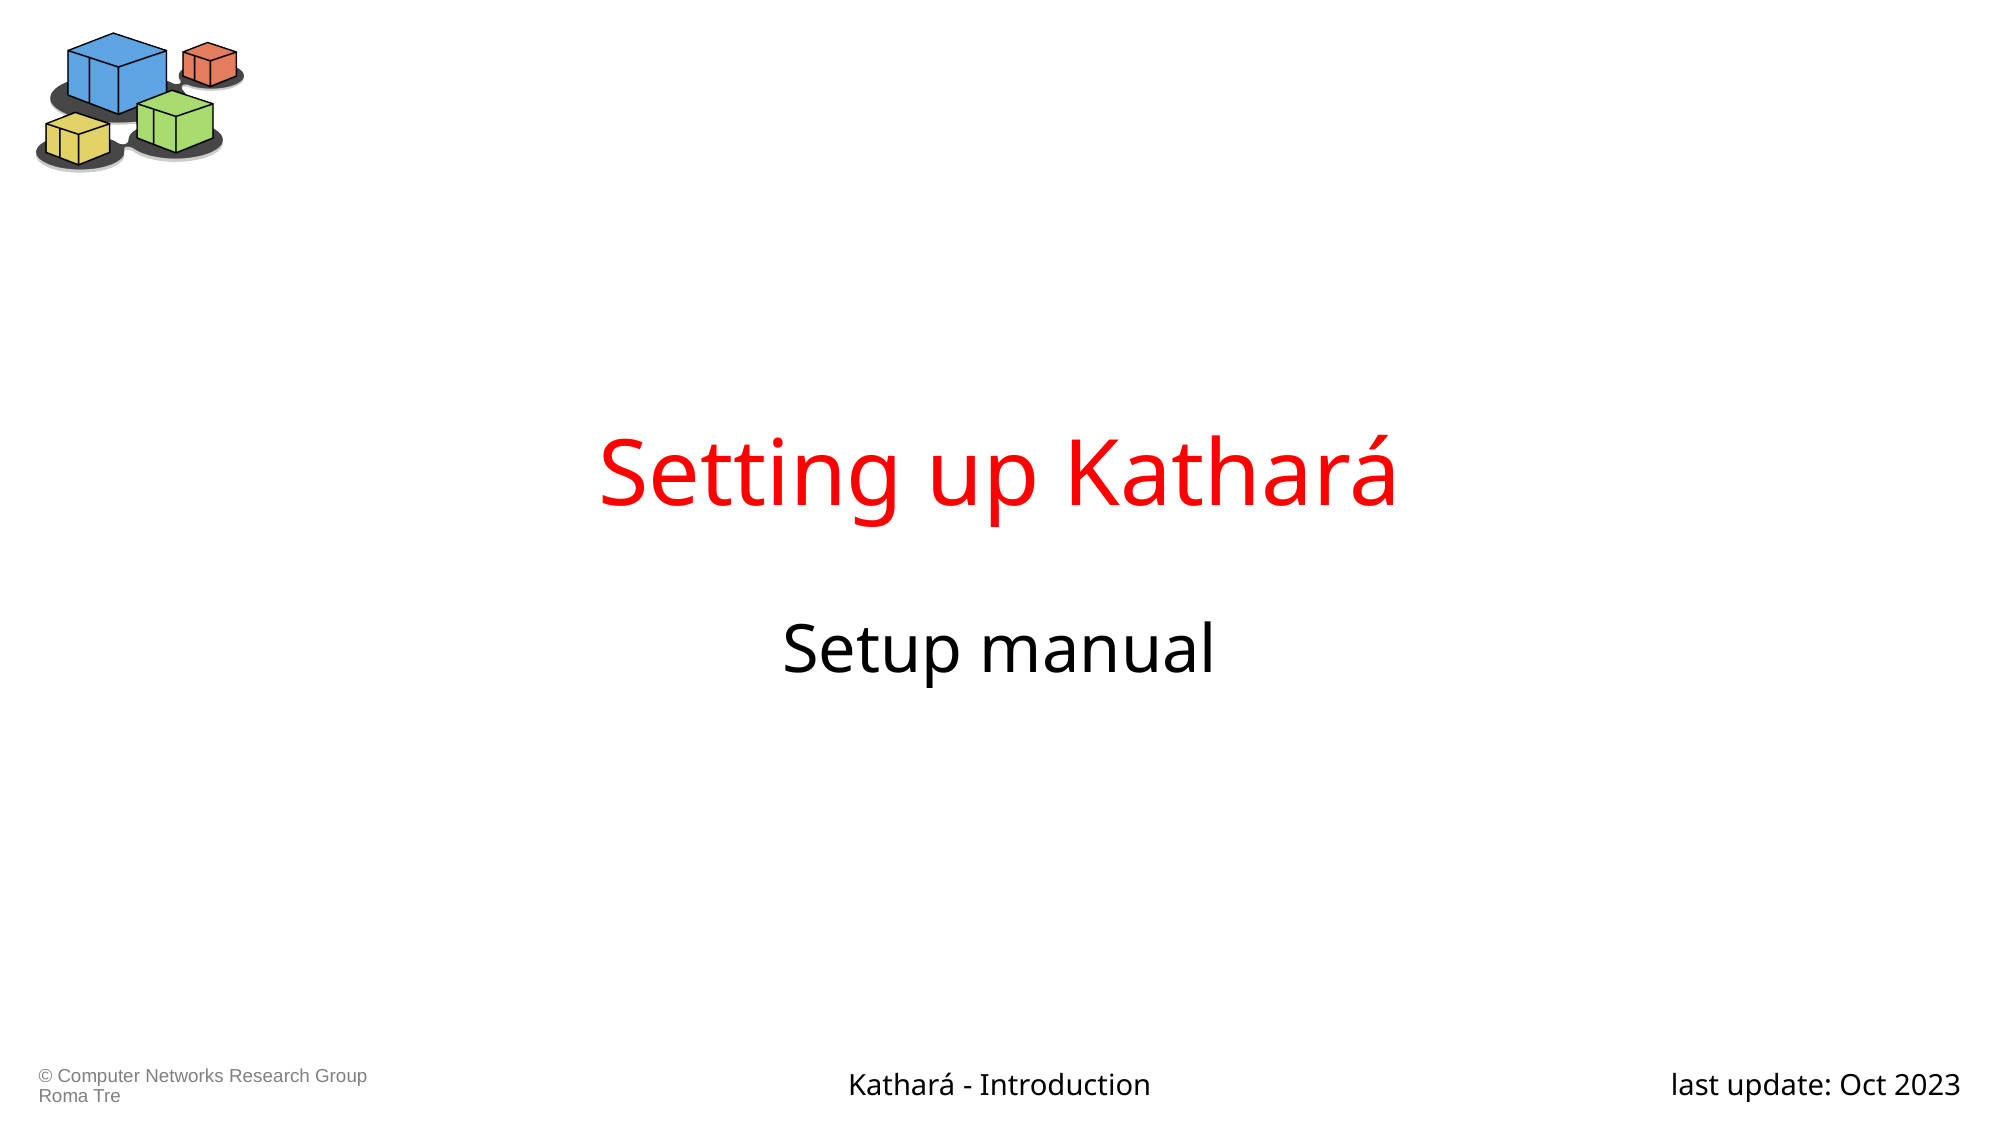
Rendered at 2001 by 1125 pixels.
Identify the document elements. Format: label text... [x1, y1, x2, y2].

subtitle Setup manual [300, 597, 1700, 712]
footer Kathará - Introduction [511, 1058, 1489, 1114]
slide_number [1519, 1058, 1977, 1114]
title Setting up Kathará [99, 375, 1900, 563]
picture [36, 32, 244, 173]
